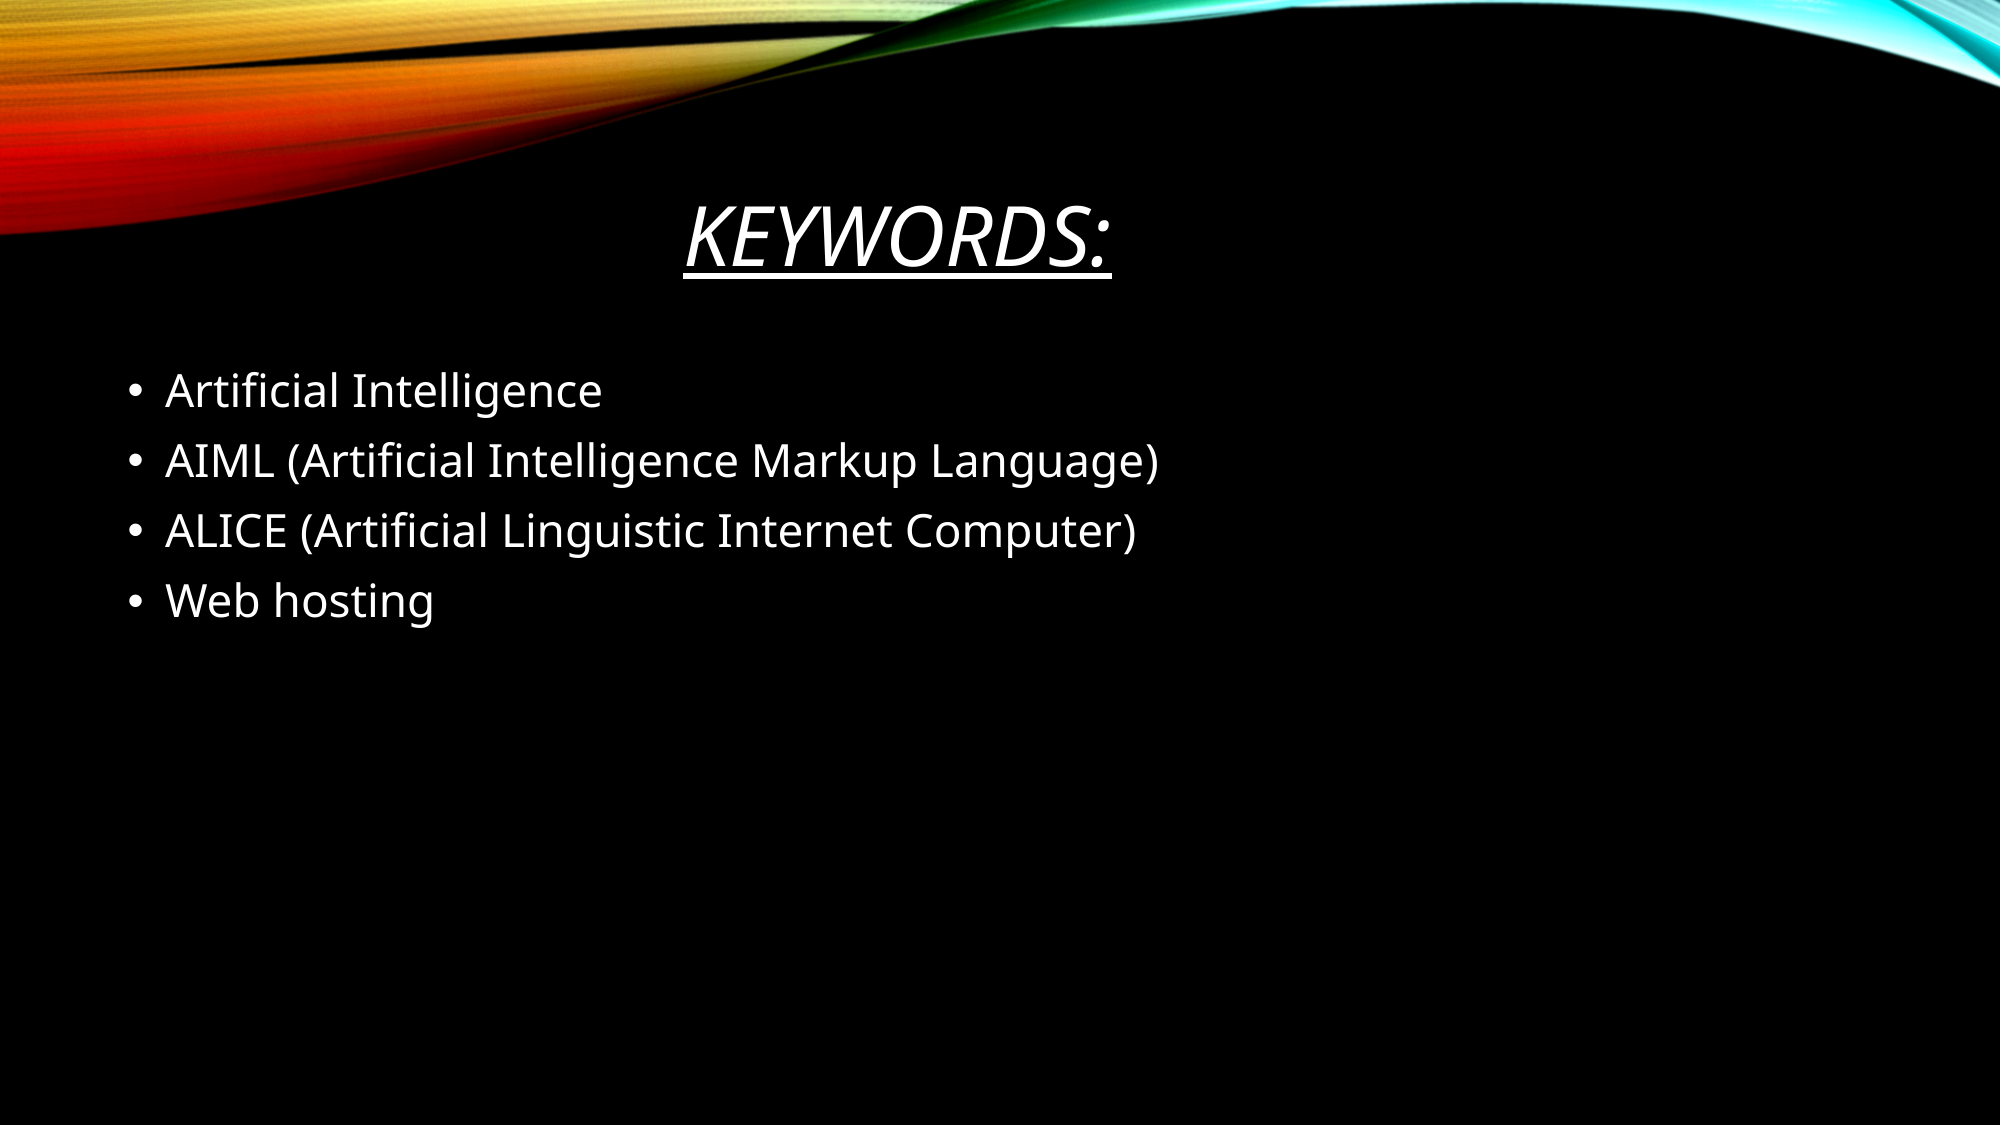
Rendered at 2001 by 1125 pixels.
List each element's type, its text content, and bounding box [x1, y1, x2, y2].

picture [0, 0, 2000, 237]
title Keywords: [159, 174, 1127, 304]
list Artificial Intelligence AIML (Artificial Intelligence Markup Language) ALICE (Artificial Linguistic Internet Computer) Web hosting [112, 360, 1888, 1021]
